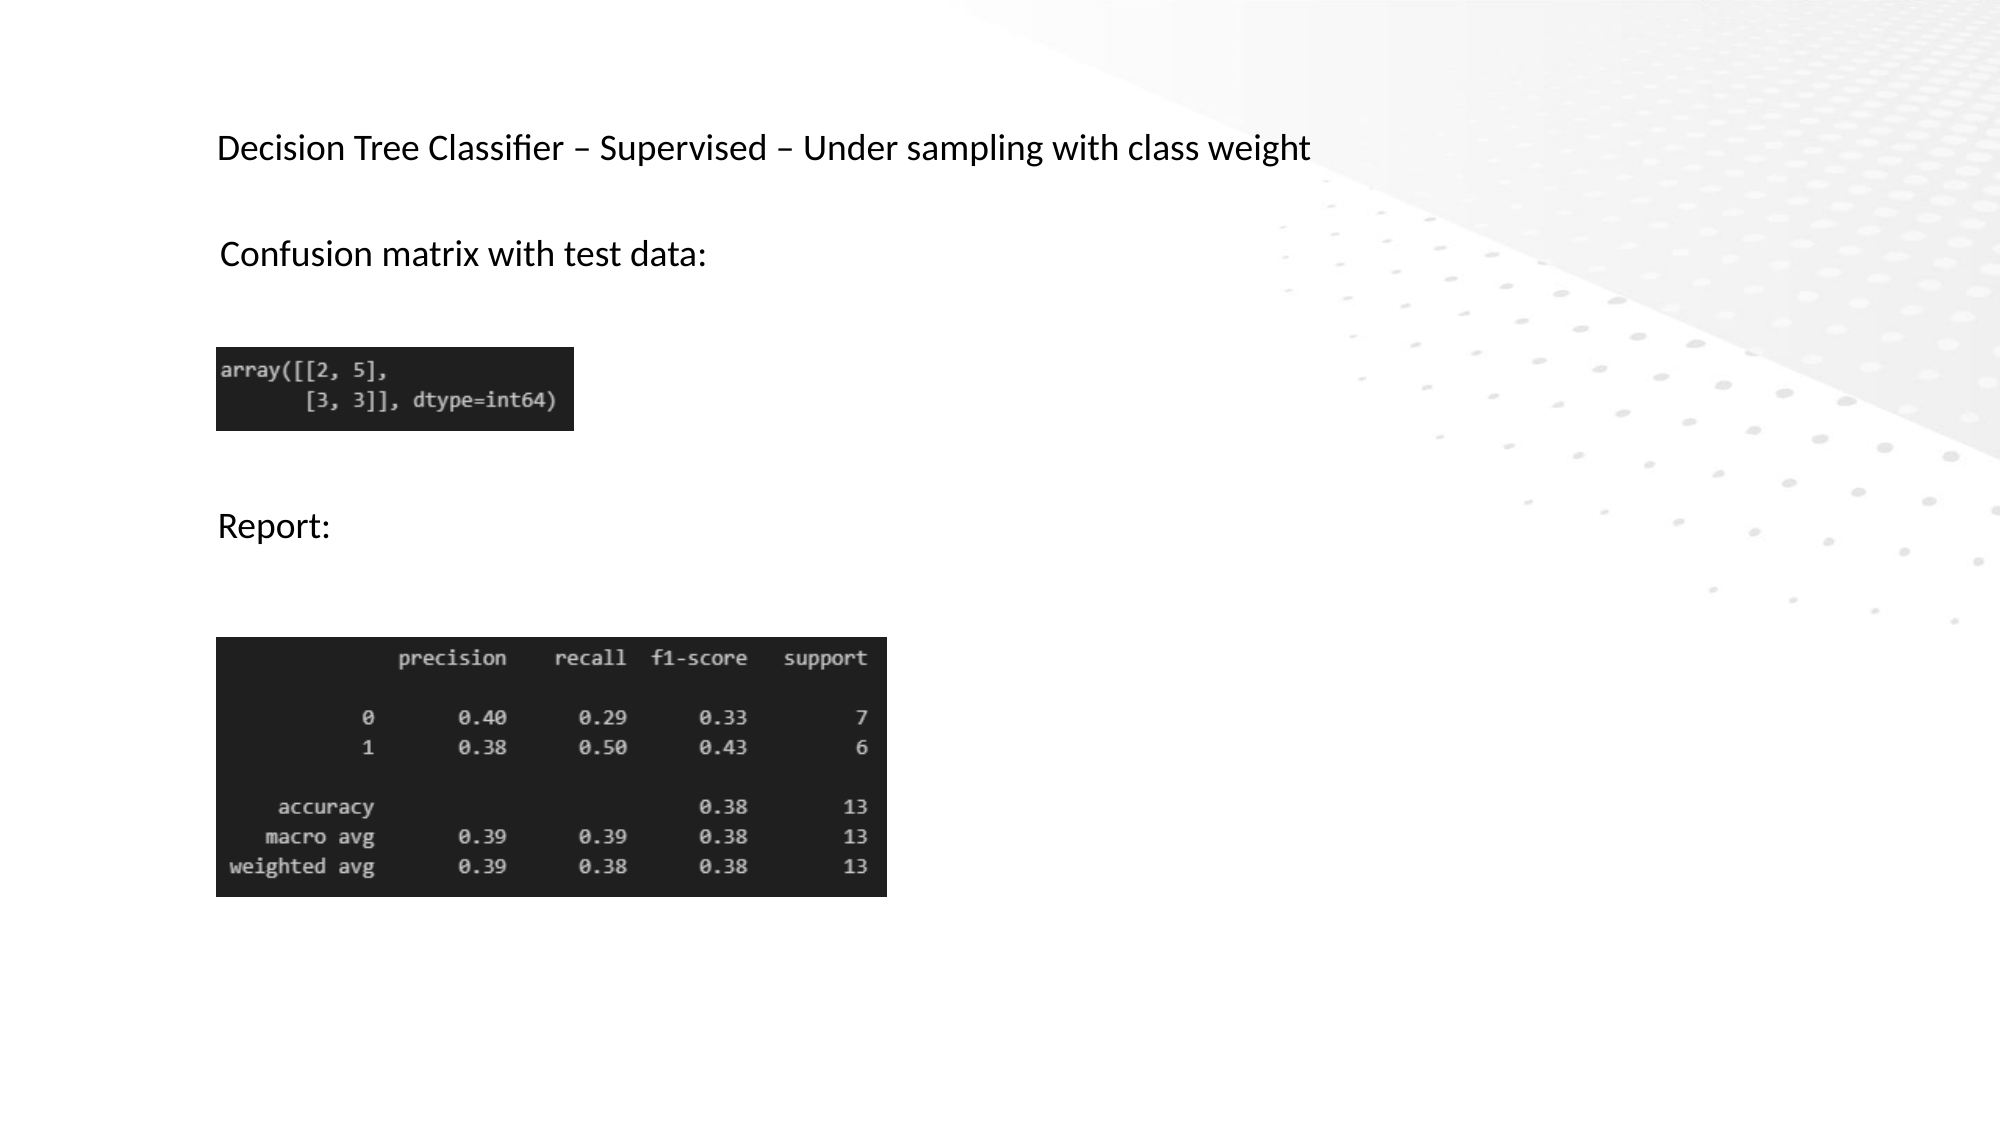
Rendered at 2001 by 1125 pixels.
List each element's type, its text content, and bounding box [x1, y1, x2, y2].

text_box Decision Tree Classifier – Supervised – Under sampling with class weight [202, 115, 1898, 176]
text_box Confusion matrix with test data: [205, 221, 723, 281]
picture [0, 0, 2000, 1125]
text_box Report: [203, 494, 347, 554]
